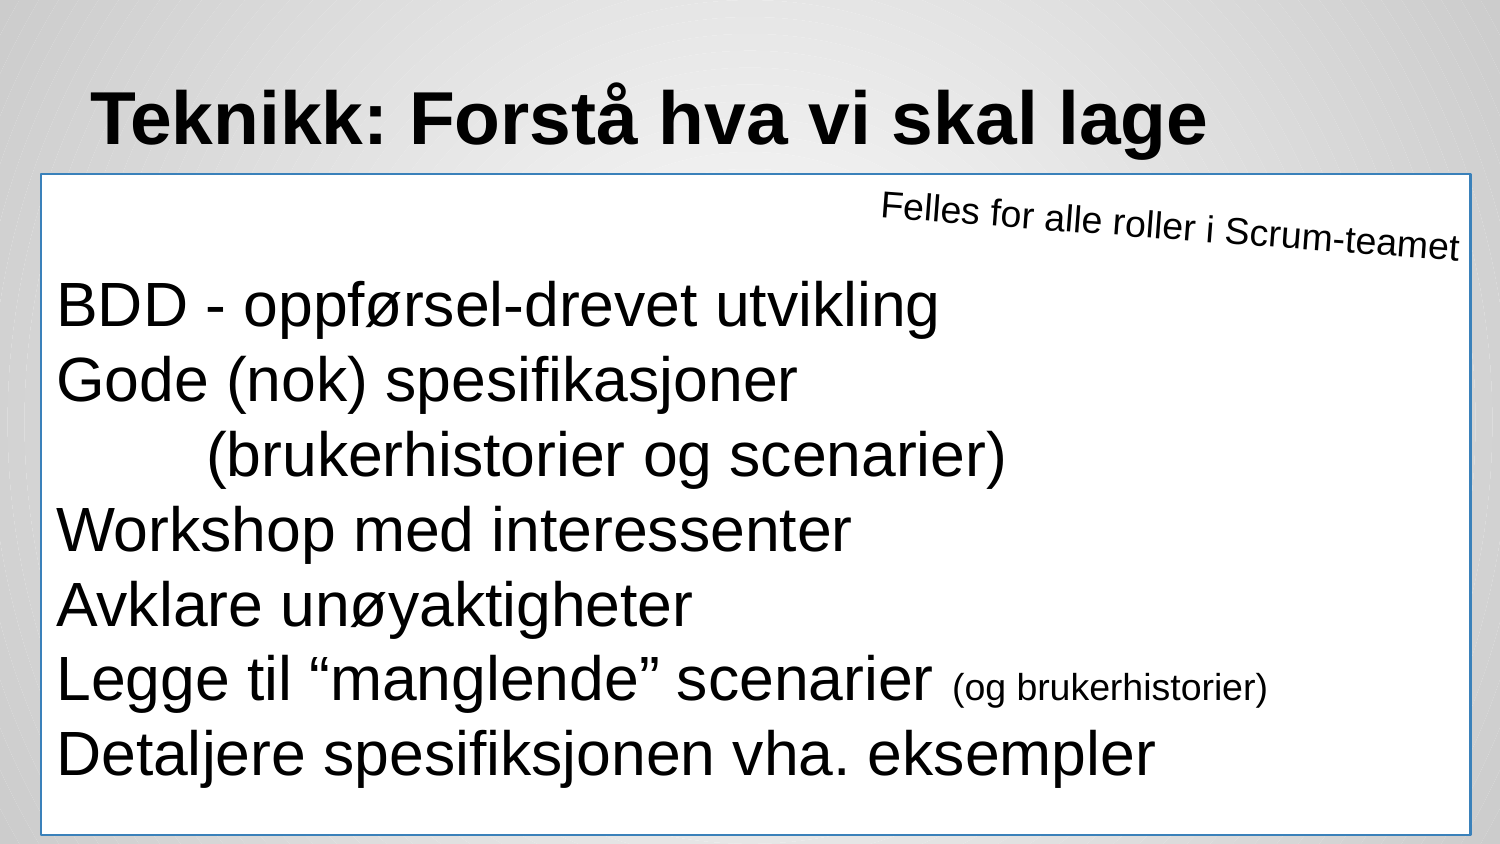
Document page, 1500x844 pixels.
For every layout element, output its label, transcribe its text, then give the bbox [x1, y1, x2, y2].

title Teknikk: Forstå hva vi skal lage [75, 33, 1425, 173]
list BDD - oppførsel-drevet utvikling Gode (nok) spesifikasjoner (brukerhistorier og scenarier) Workshop med interessenter Avklare unøyaktigheter Legge til “manglende” scenarier (og brukerhistorier) Detaljere spesifiksjonen vha. eksempler [41, 173, 1471, 836]
text_box Felles for alle roller i Scrum-teamet [856, 163, 1485, 280]
